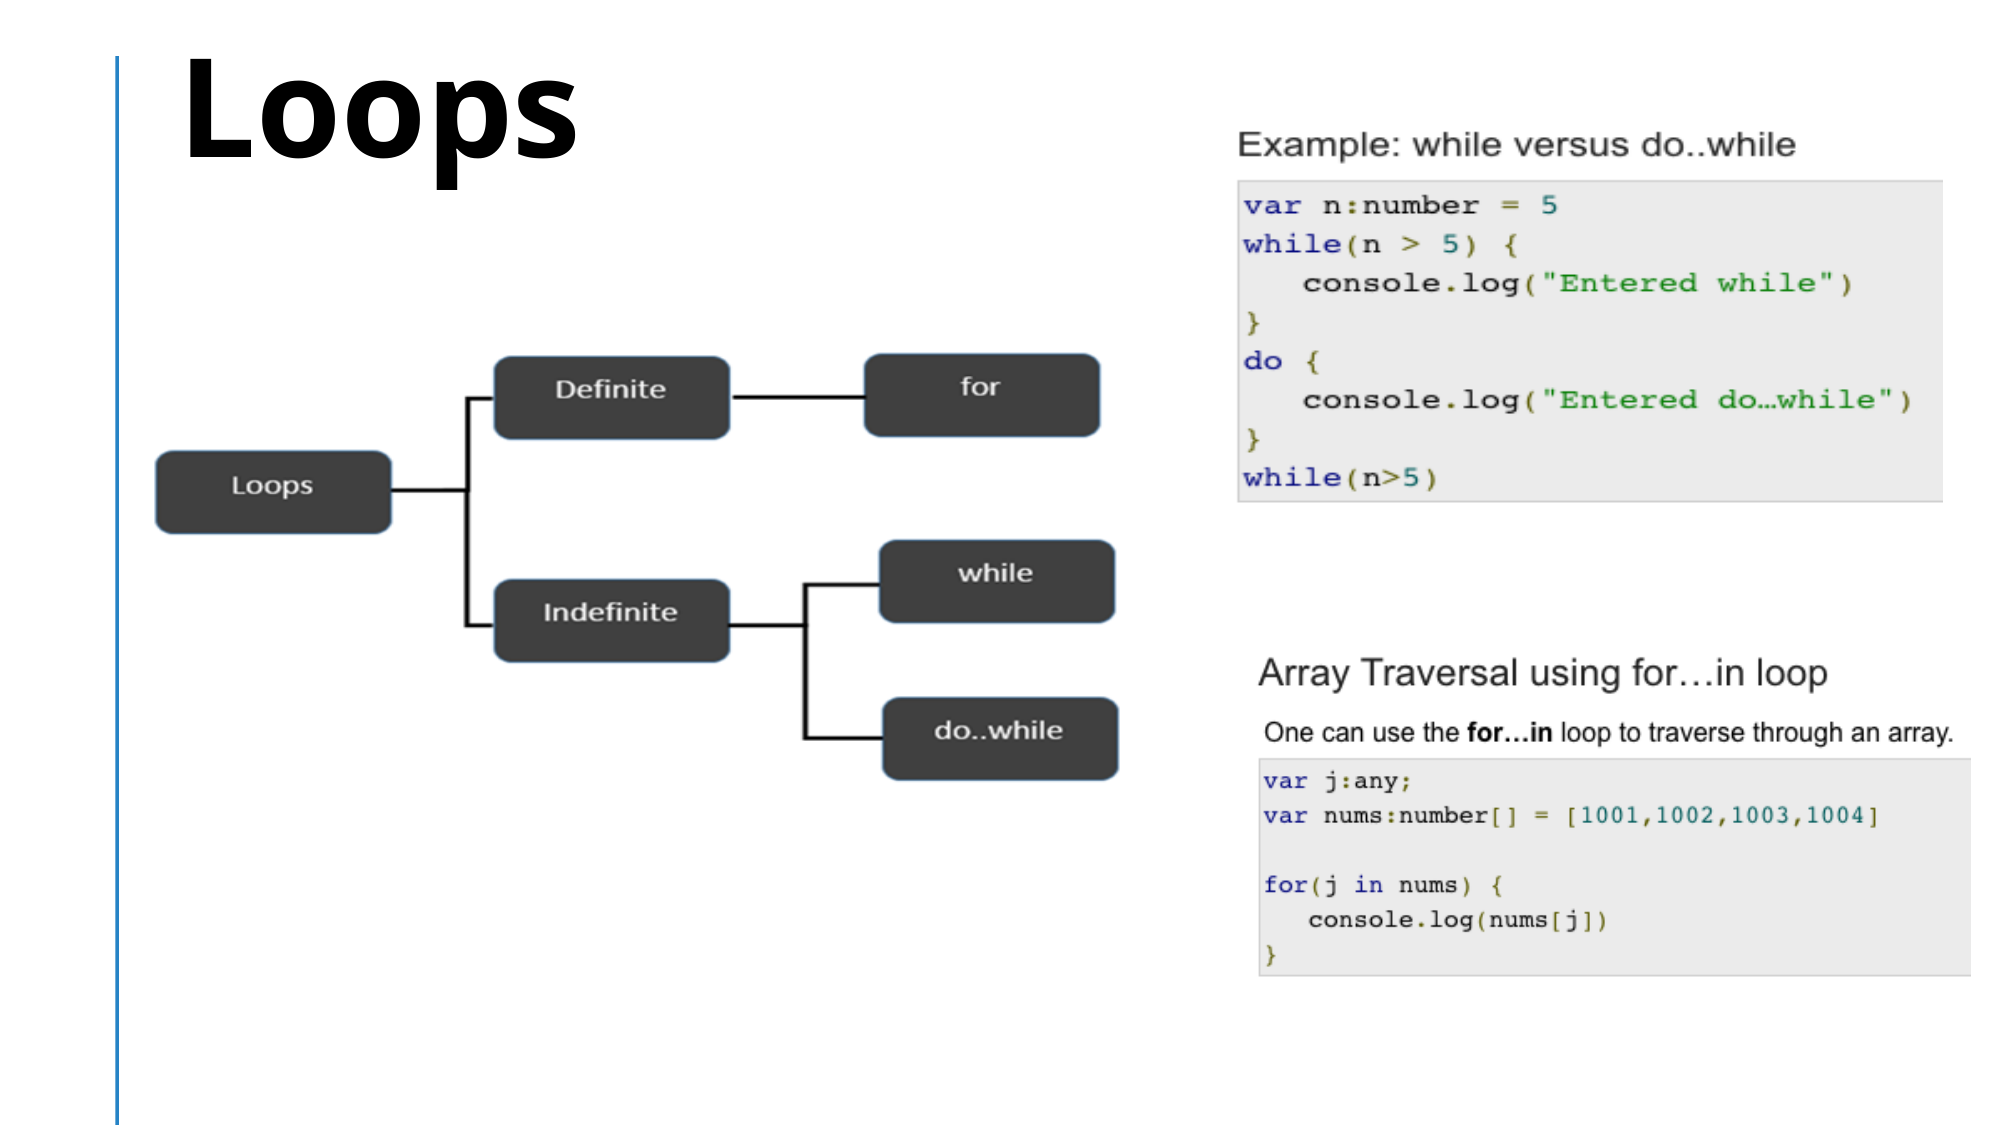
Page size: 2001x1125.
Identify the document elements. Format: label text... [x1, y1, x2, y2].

picture [153, 339, 1155, 788]
text_box Loops [0, 0, 597, 273]
picture [1216, 112, 1943, 514]
picture [1244, 646, 1971, 995]
